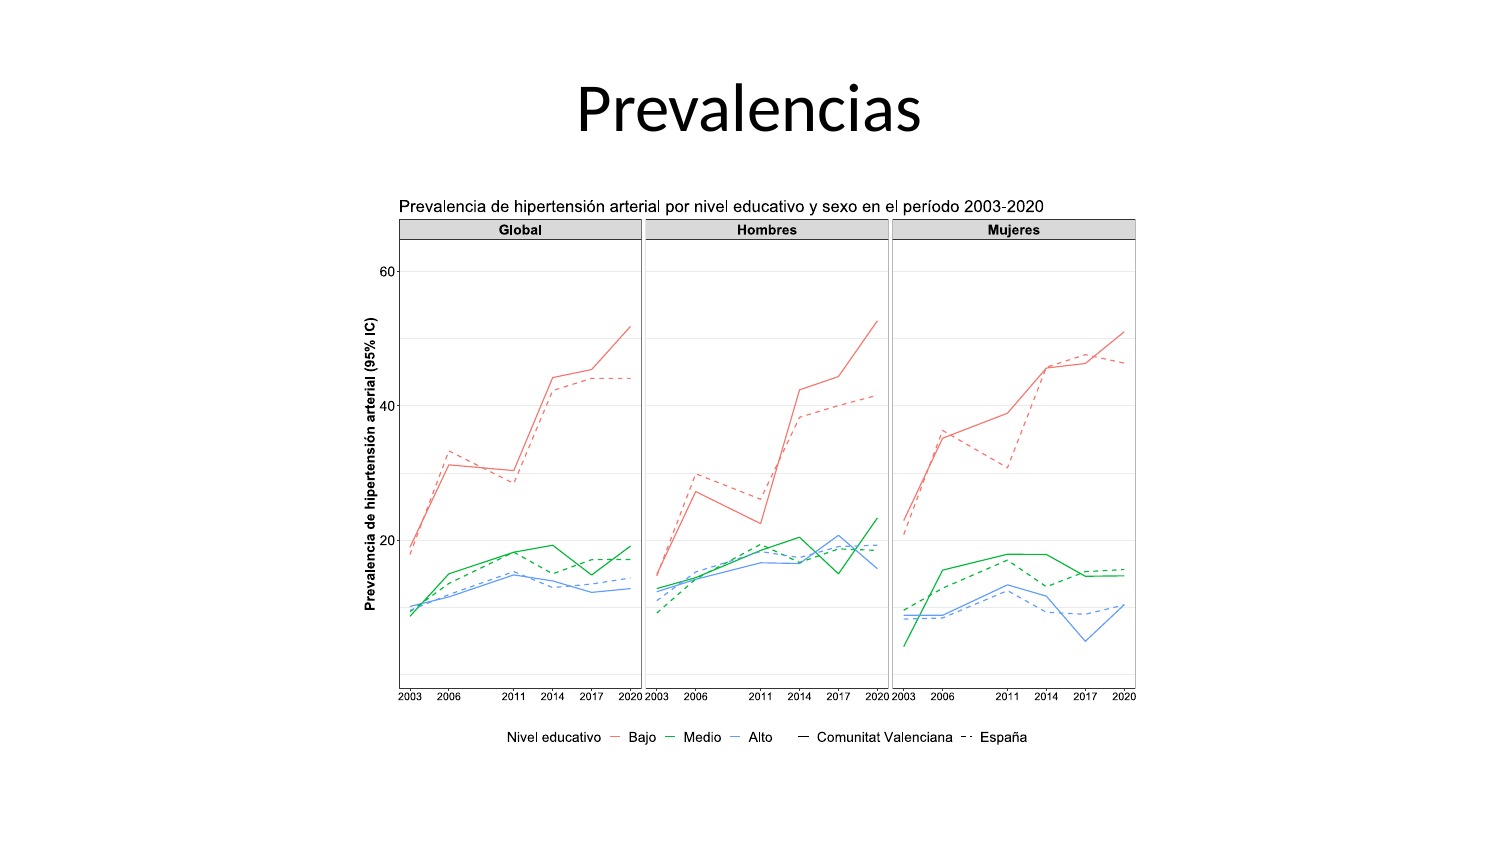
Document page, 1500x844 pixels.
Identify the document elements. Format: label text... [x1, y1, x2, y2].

title Prevalencias [75, 33, 1425, 175]
picture [360, 195, 1140, 753]
